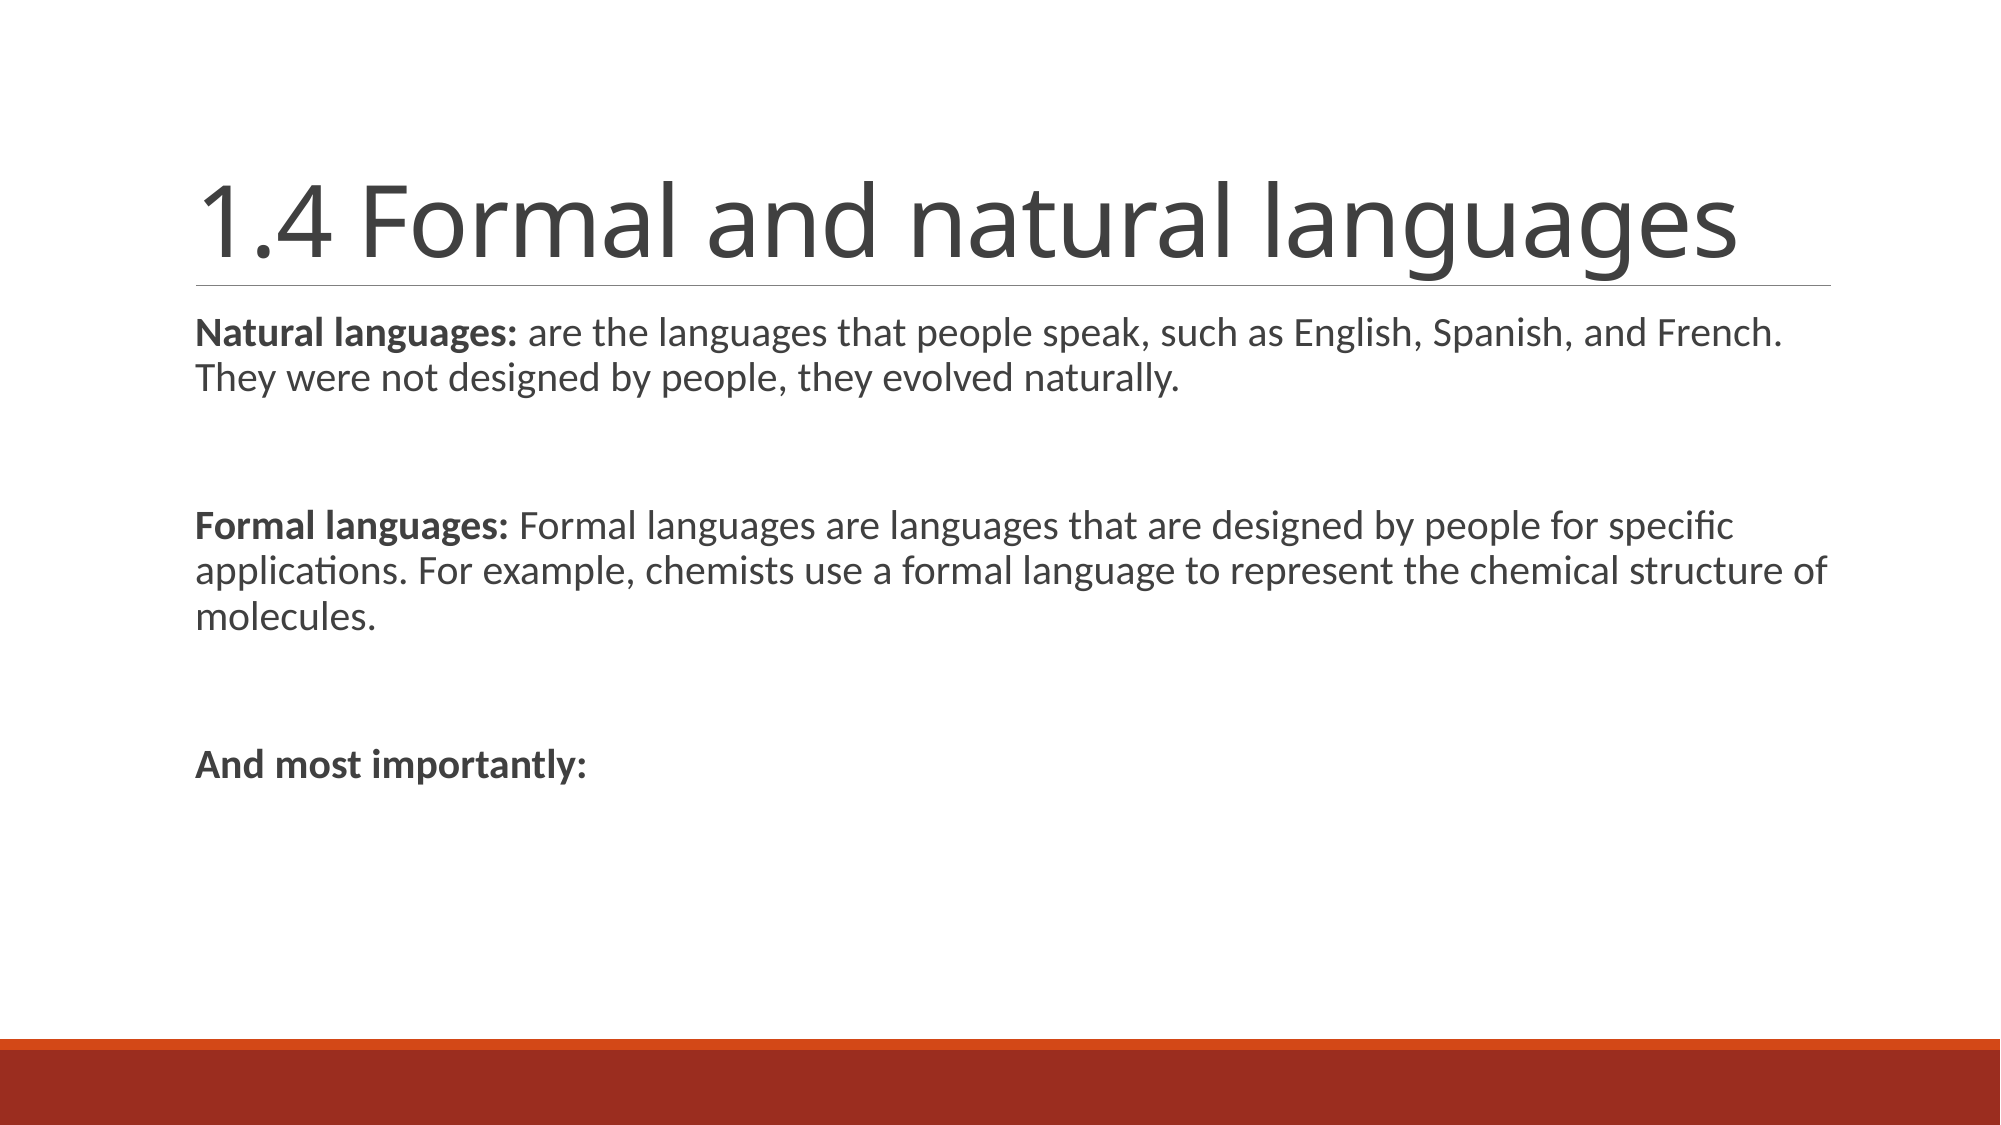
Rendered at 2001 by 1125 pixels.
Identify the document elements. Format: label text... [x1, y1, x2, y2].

list Natural languages: are the languages that people speak, such as English, Spanish, and French. They were not designed by people, they evolved naturally. Formal languages: Formal languages are languages that are designed by people for specific applications. For example, chemists use a formal language to represent the chemical structure of molecules. And most importantly: [180, 302, 1830, 963]
title 1.4 Formal and natural languages [180, 47, 1830, 285]
